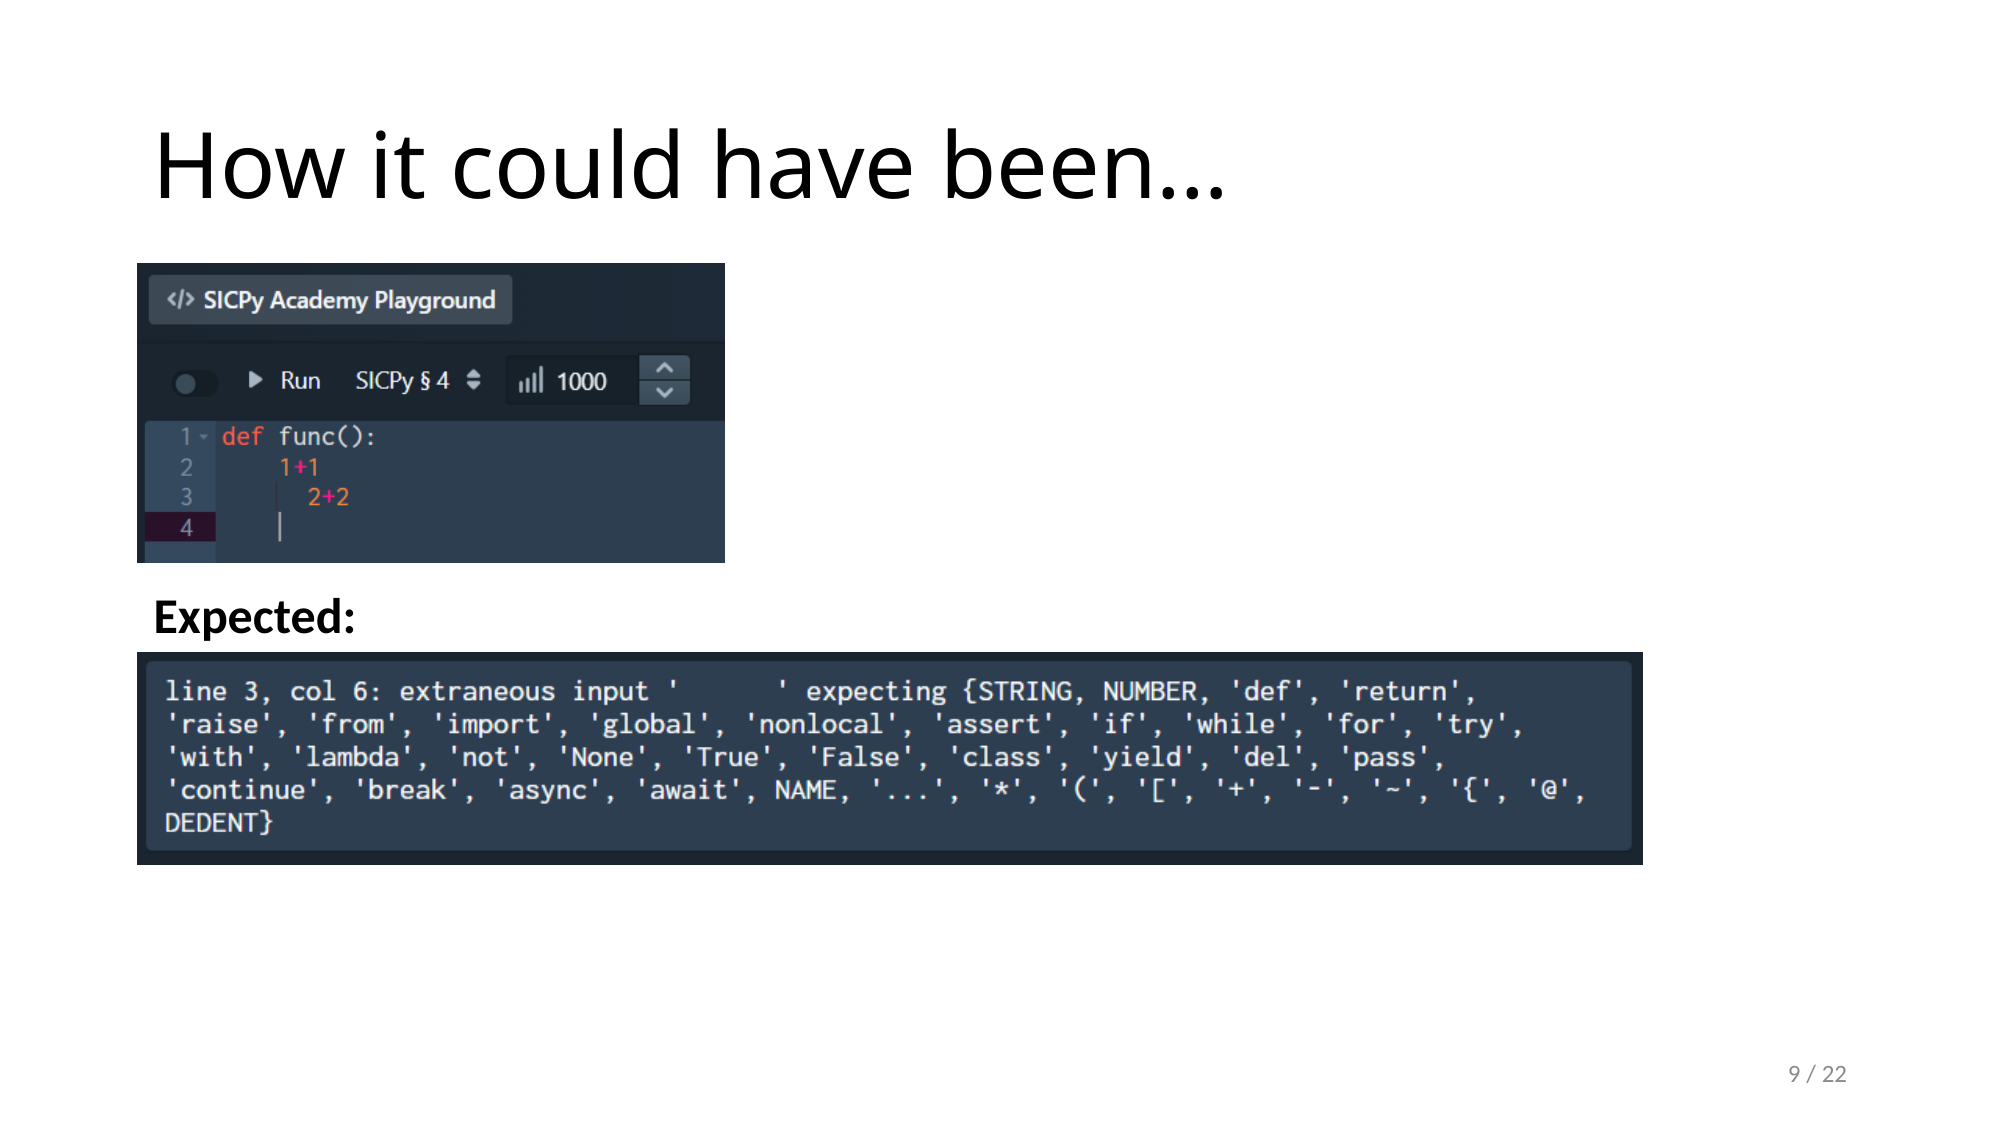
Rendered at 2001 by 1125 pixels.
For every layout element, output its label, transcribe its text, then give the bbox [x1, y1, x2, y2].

slide_number 9 / 22 [1412, 1042, 1863, 1103]
text_box Expected: [138, 576, 372, 652]
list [137, 263, 725, 563]
title How it could have been… [137, 59, 1863, 278]
picture [137, 652, 1643, 865]
